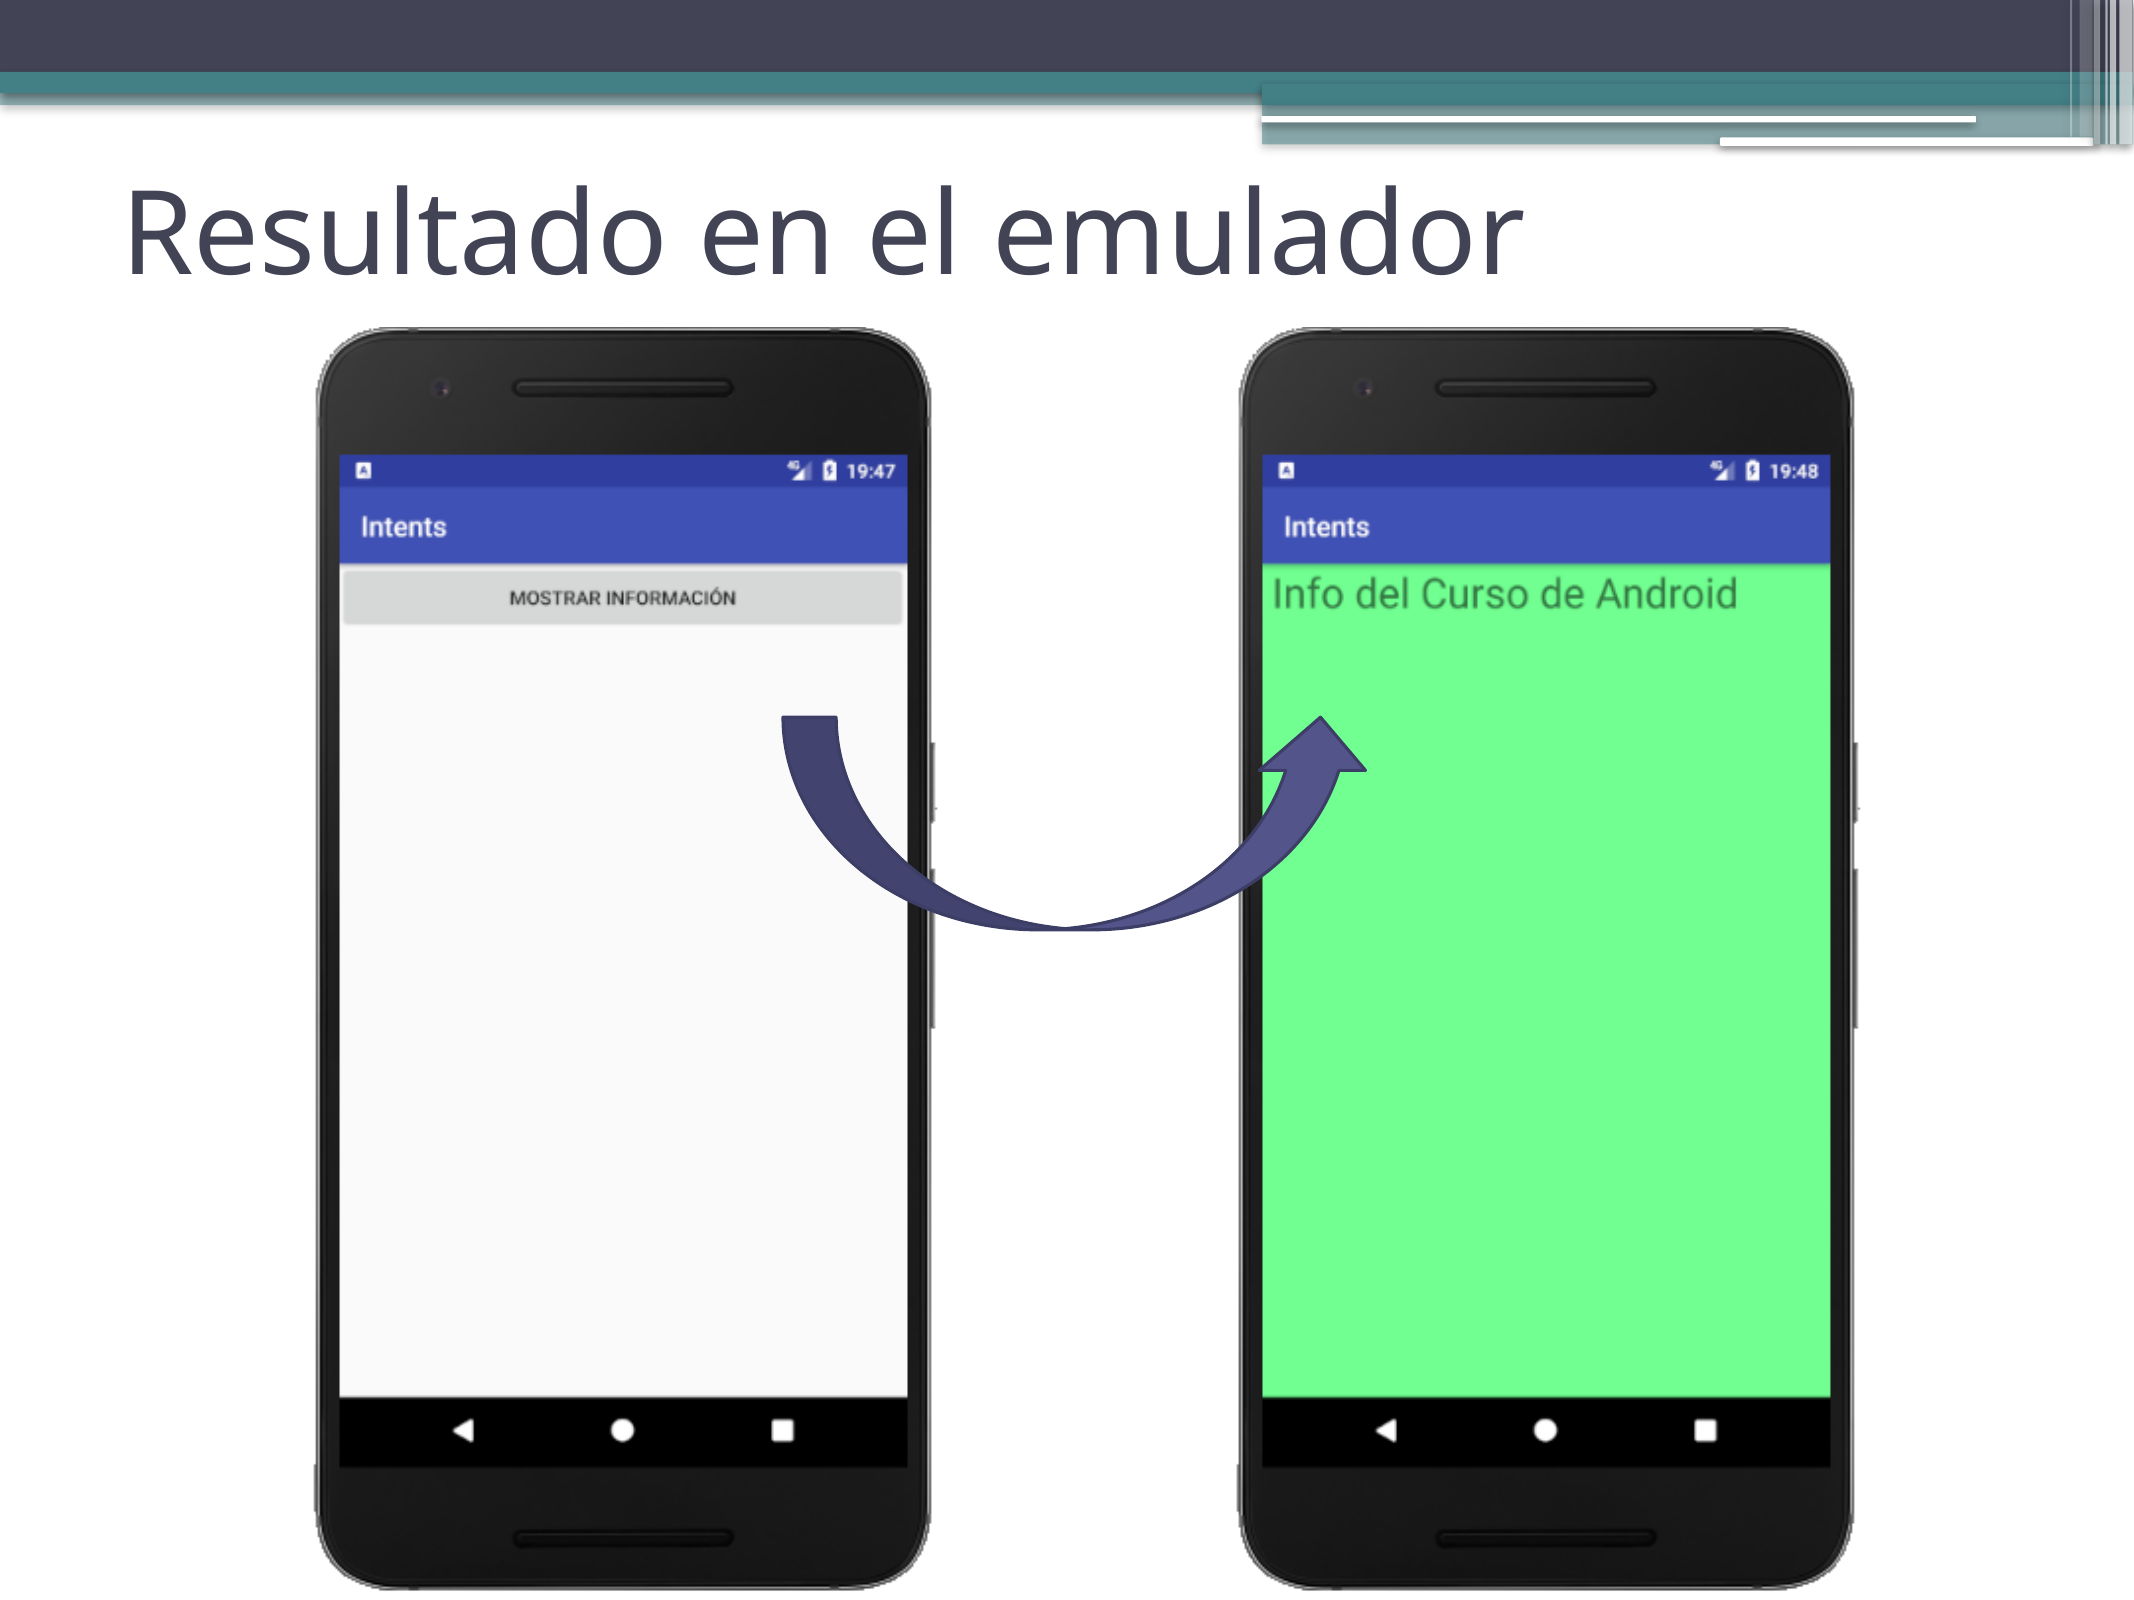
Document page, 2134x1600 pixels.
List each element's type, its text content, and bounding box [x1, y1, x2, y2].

picture [272, 327, 1894, 1593]
text_box Resultado en el emulador [106, 150, 2027, 399]
footer [1226, 142, 1536, 150]
